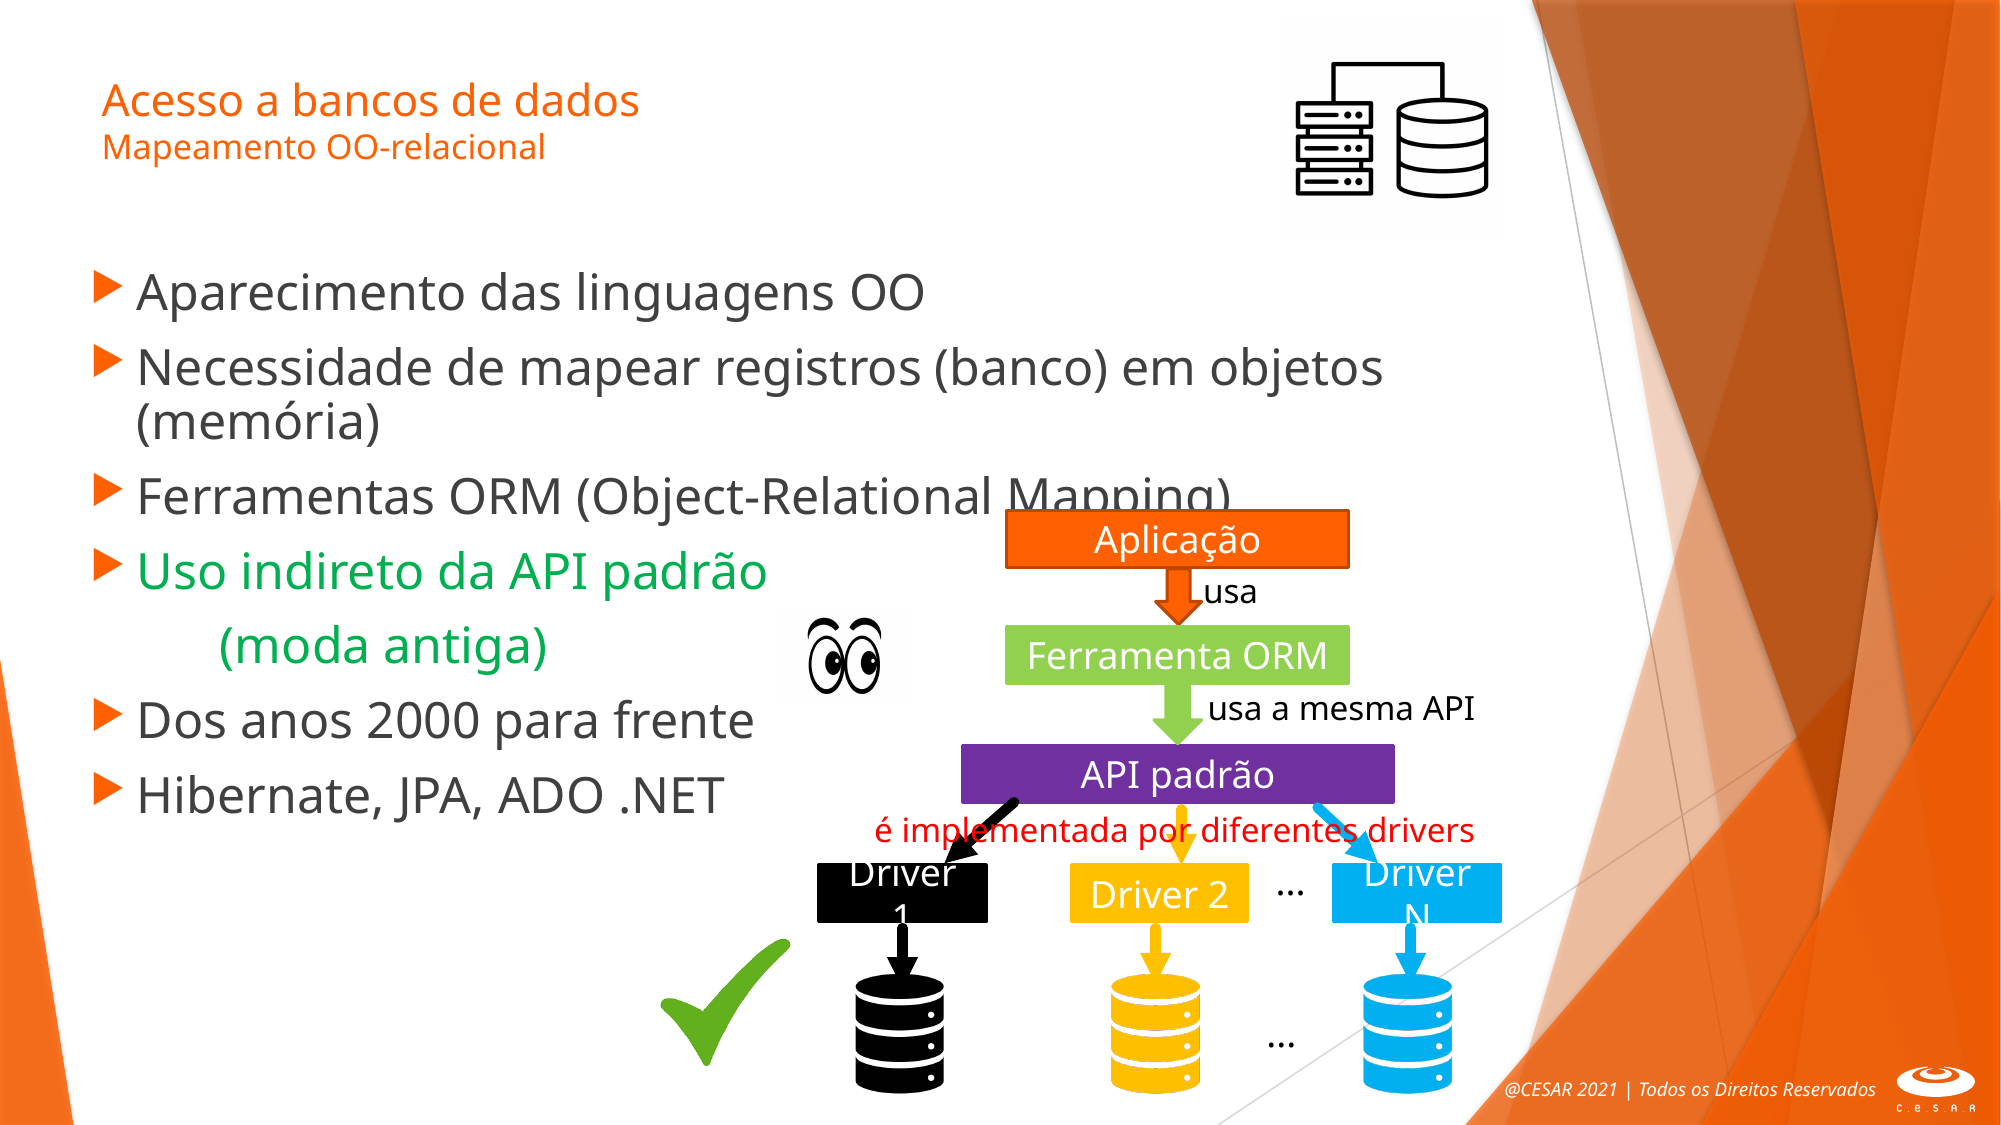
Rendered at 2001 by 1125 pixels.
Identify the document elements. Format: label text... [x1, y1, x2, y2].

text_box ... [1251, 1002, 1312, 1063]
text_box usa [1188, 563, 1274, 618]
title Acesso a bancos de dados Mapeamento OO-relacional [86, 65, 1274, 216]
picture [1331, 957, 1483, 1109]
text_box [943, 801, 1015, 864]
text_box Ferramenta ORM [1005, 625, 1350, 685]
text_box Driver N [1332, 863, 1502, 923]
text_box Aplicação [1005, 509, 1350, 569]
text_box Driver 2 [1070, 863, 1249, 923]
text_box é implementada por diferentes drivers [1015, 801, 1491, 857]
picture [647, 926, 802, 1078]
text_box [1317, 806, 1379, 864]
text_box é implementada por diferentes drivers [859, 801, 943, 857]
picture [1279, 17, 1504, 242]
text_box Aparecimento das linguagens OO Necessidade de mapear registros (banco) em objetos (memória) Ferramentas ORM (Object-Relational Mapping) Uso indireto da API padrão (moda antiga) Dos anos 2000 para frente Hibernate, JPA, ADO .NET [0, 259, 1608, 1098]
text_box Driver 1 [817, 863, 988, 923]
text_box usa a mesma API [1192, 679, 1491, 735]
picture [823, 957, 975, 1109]
text_box [1152, 681, 1192, 745]
text_box [1154, 567, 1188, 625]
picture [777, 606, 908, 705]
text_box ... [1260, 857, 1321, 911]
text_box API padrão [961, 744, 1395, 801]
picture [1080, 957, 1232, 1109]
